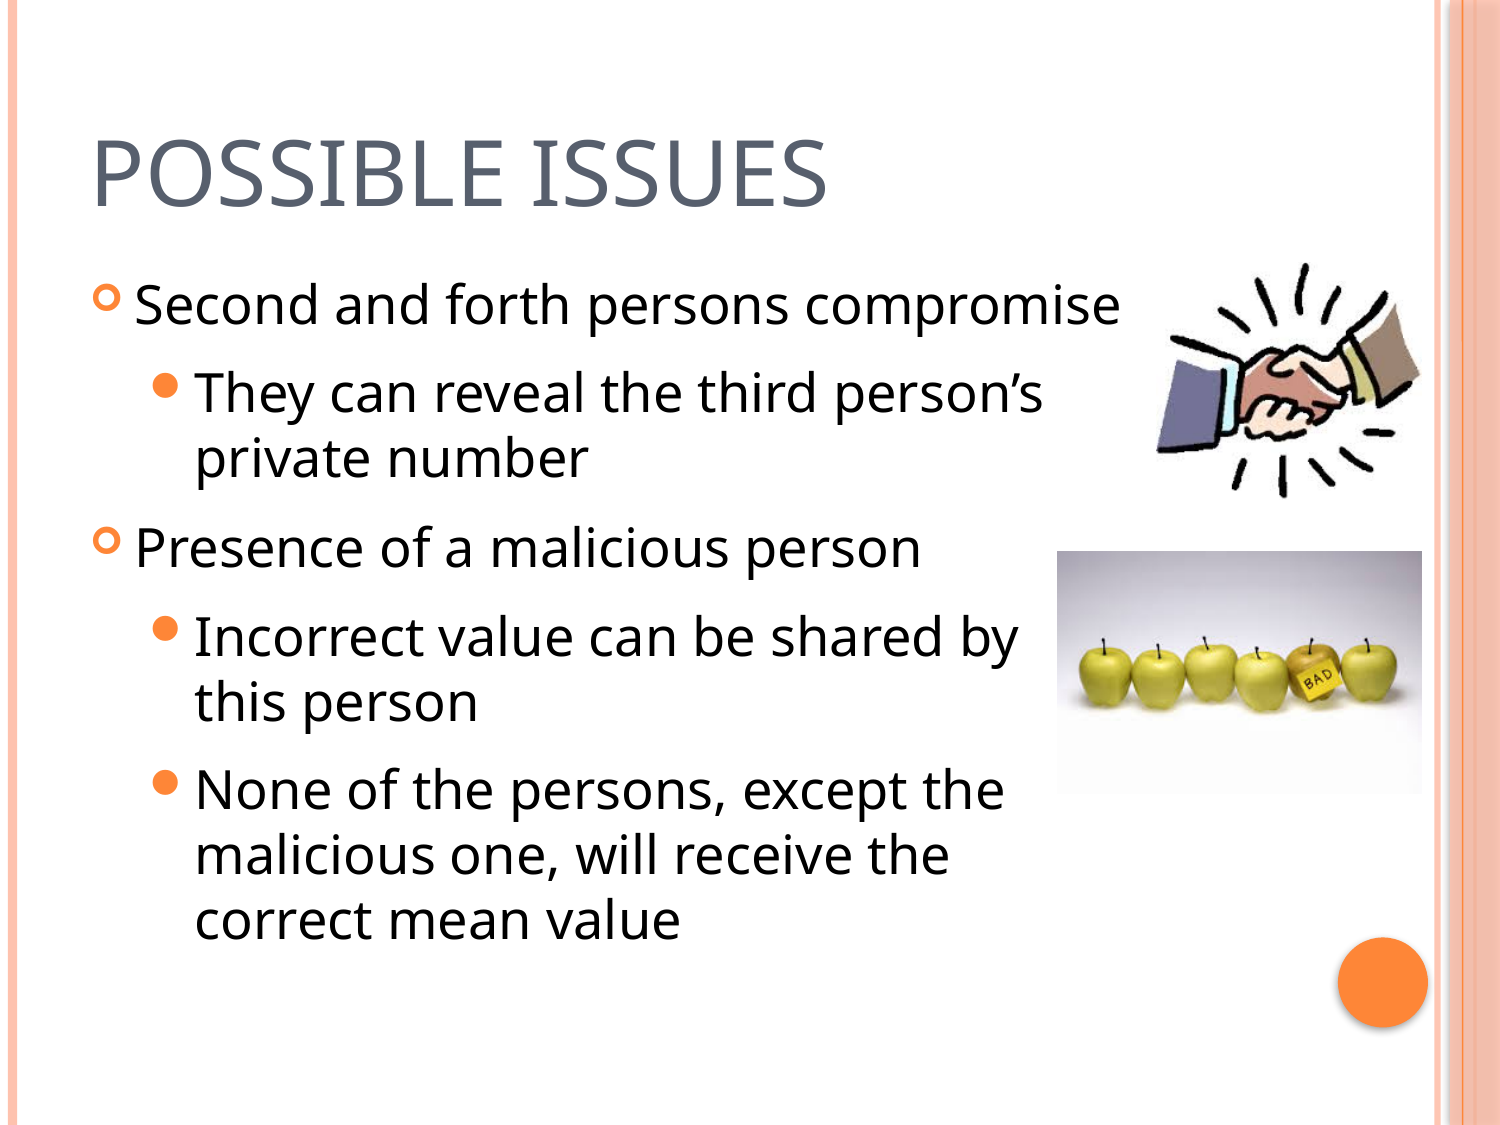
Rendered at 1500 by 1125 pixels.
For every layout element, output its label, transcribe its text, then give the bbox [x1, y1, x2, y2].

title Possible issues [75, 45, 1300, 233]
picture [1056, 550, 1423, 795]
list Second and forth persons compromise They can reveal the third person’s private number Presence of a malicious person Incorrect value can be shared by this person None of the persons, except the malicious one, will receive the correct mean value [75, 262, 1300, 1062]
picture [1156, 261, 1423, 500]
